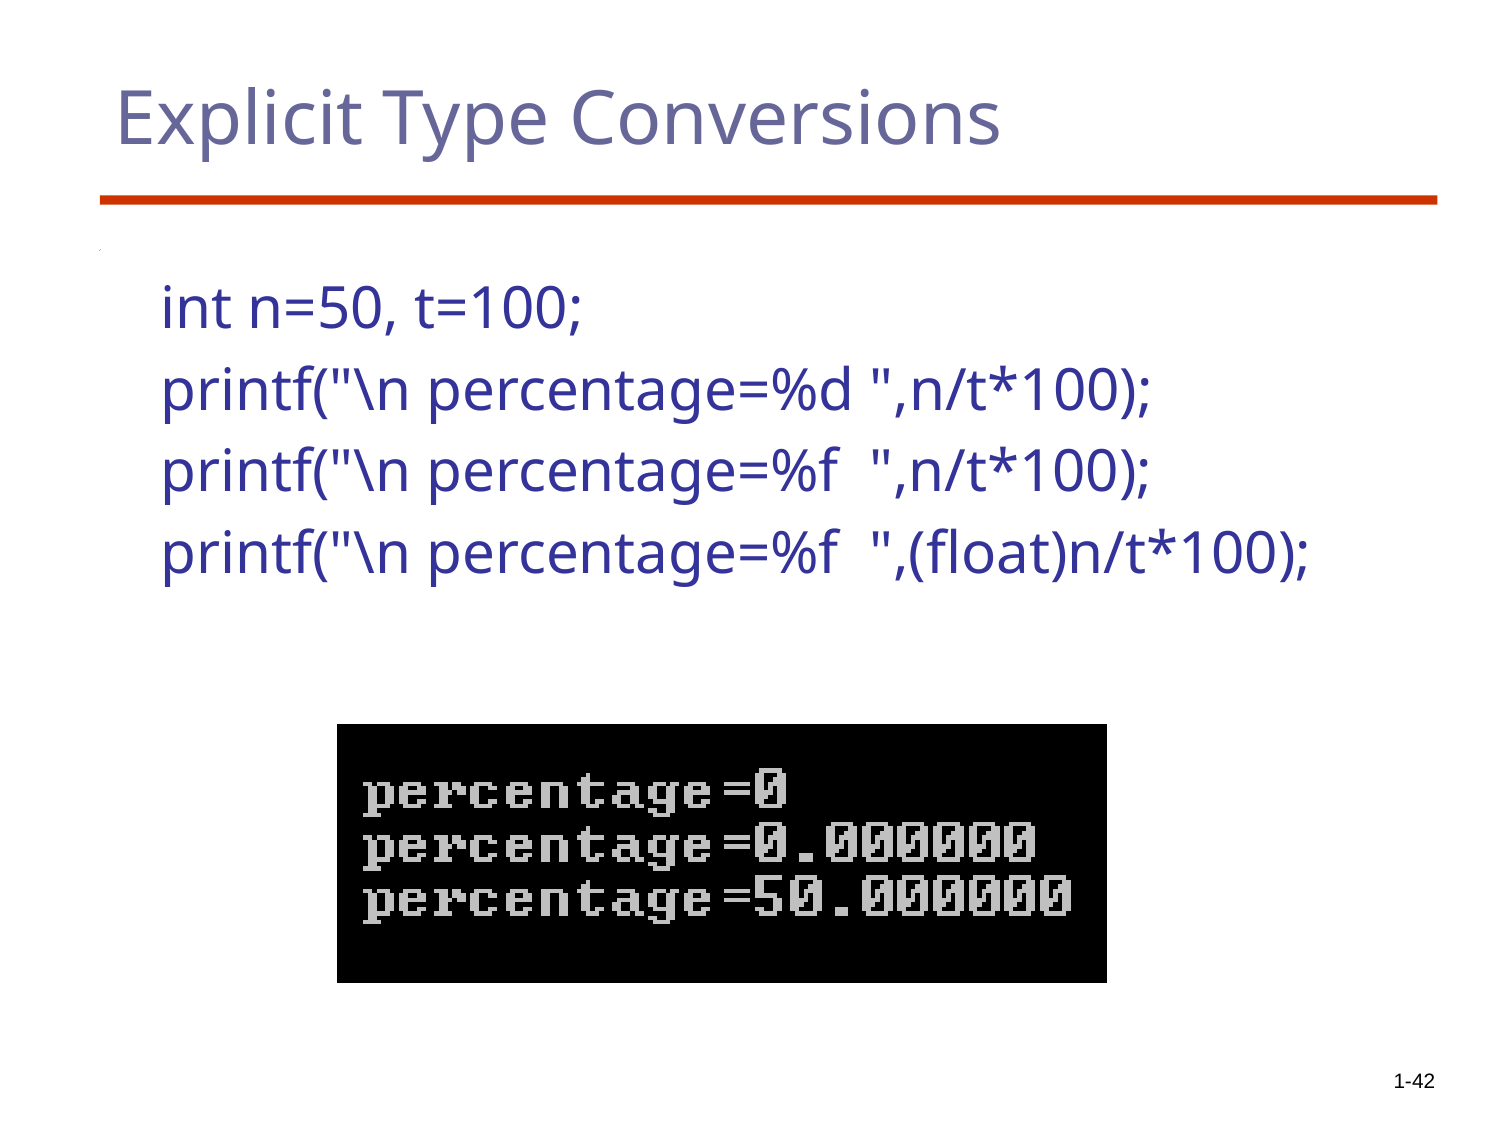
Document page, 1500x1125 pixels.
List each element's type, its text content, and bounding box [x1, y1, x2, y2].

slide_number 1-42 [1137, 1024, 1451, 1101]
picture [337, 724, 1107, 984]
title Explicit Type Conversions [99, 62, 1438, 251]
list int n=50, t=100; printf("\n percentage=%d ",n/t*100); printf("\n percentage=%f ",n/t*100); printf("\n percentage=%f ",(float)n/t*100); [99, 262, 1438, 1013]
